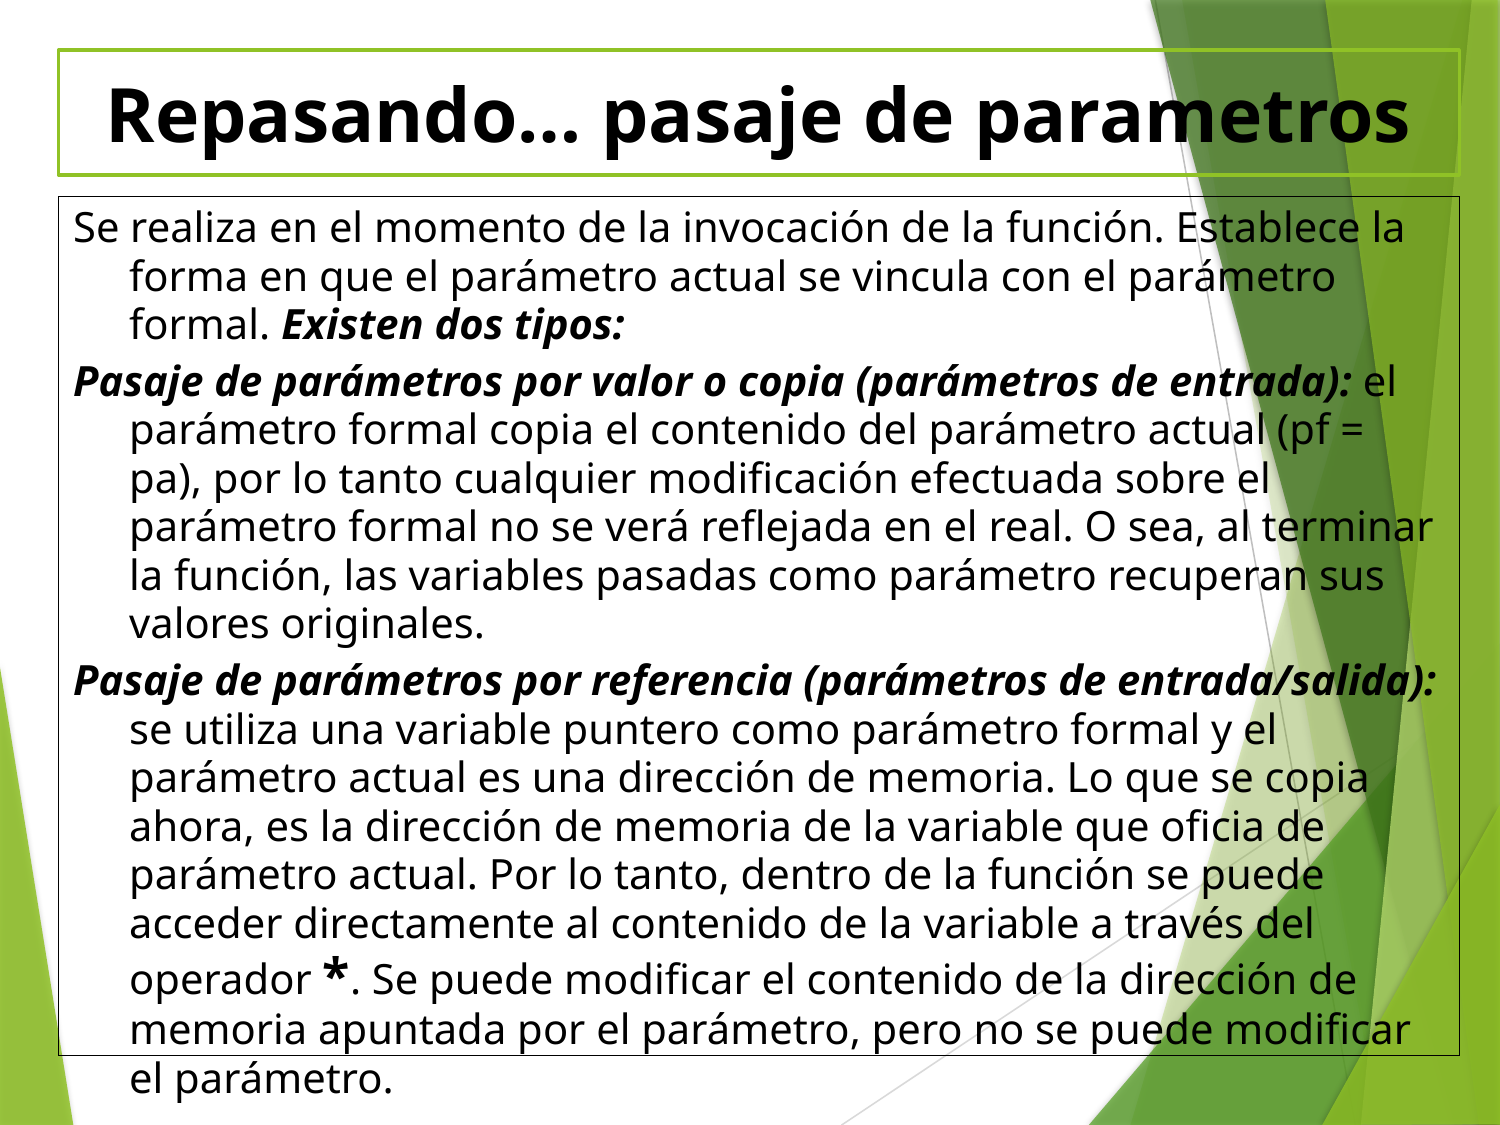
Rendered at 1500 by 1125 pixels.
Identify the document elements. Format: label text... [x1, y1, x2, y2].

title Repasando… pasaje de parametros [57, 48, 1461, 177]
list Se realiza en el momento de la invocación de la función. Establece la forma en que el parámetro actual se vincula con el parámetro formal. Existen dos tipos: Pasaje de parámetros por valor o copia (parámetros de entrada): el parámetro formal copia el contenido del parámetro actual (pf = pa), por lo tanto cualquier modificación efectuada sobre el parámetro formal no se verá reflejada en el real. O sea, al terminar la función, las variables pasadas como parámetro recuperan sus valores originales. Pasaje de parámetros por referencia (parámetros de entrada/salida): se utiliza una variable puntero como parámetro formal y el parámetro actual es una dirección de memoria. Lo que se copia ahora, es la dirección de memoria de la variable que oficia de parámetro actual. Por lo tanto, dentro de la función se puede acceder directamente al contenido de la variable a través del operador *. Se puede modificar el contenido de la dirección de memoria apuntada por el parámetro, pero no se puede modificar el parámetro. [58, 196, 1460, 1056]
